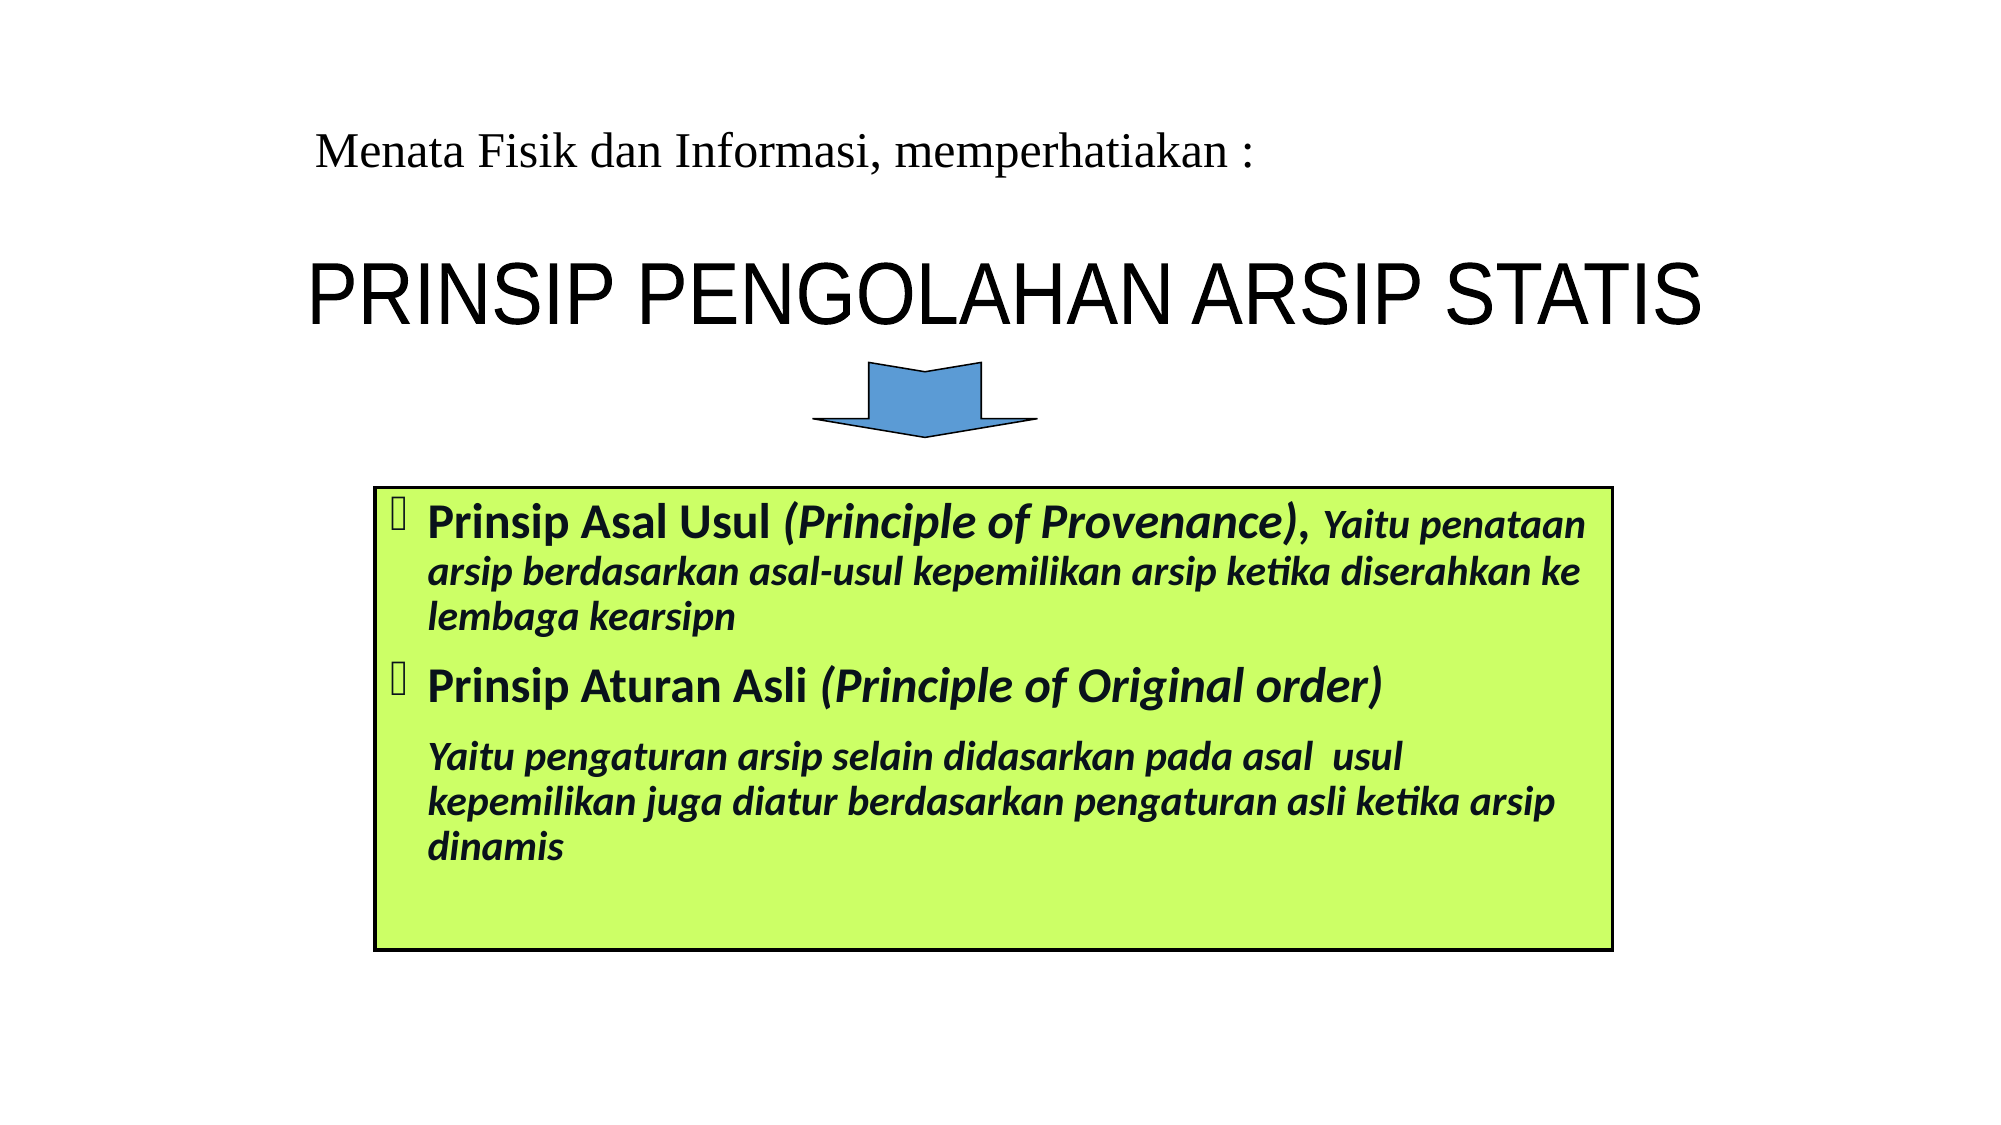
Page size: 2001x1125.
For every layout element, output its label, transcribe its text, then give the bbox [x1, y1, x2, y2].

text_box Menata Fisik dan Informasi, memperhatiakan : [299, 49, 1363, 185]
text_box [812, 362, 1038, 438]
list Prinsip Asal Usul (Principle of Provenance), Yaitu penataan arsip berdasarkan asal-usul kepemilikan arsip ketika diserahkan ke lembaga kearsipn Prinsip Aturan Asli (Principle of Original order) Yaitu pengaturan arsip selain didasarkan pada asal usul kepemilikan juga diatur berdasarkan pengaturan asli ketika arsip dinamis [375, 487, 1613, 950]
